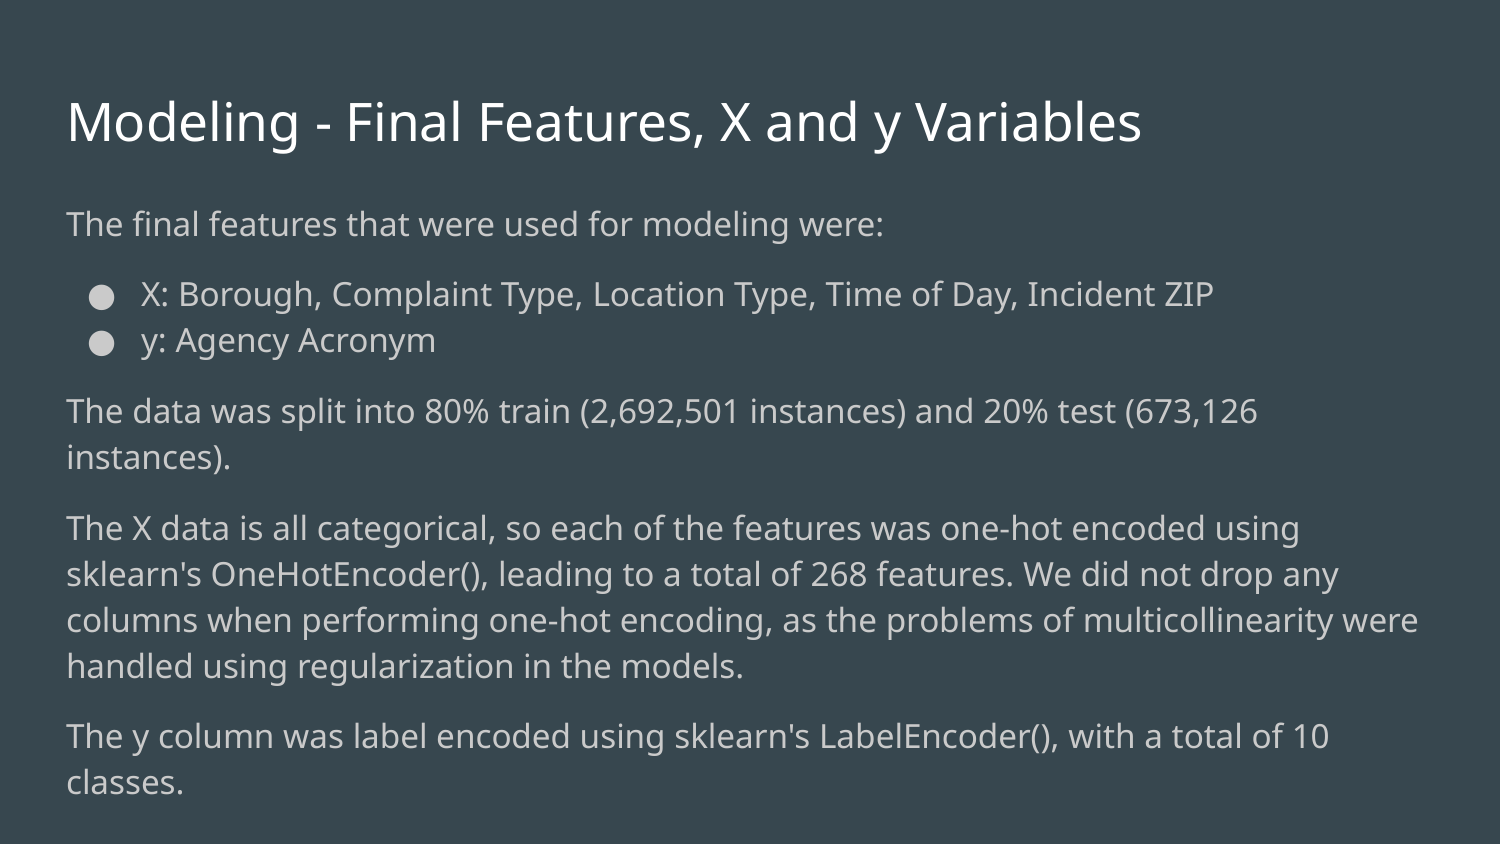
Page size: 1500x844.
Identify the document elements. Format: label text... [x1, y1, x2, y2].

list The final features that were used for modeling were: X: Borough, Complaint Type, Location Type, Time of Day, Incident ZIP y: Agency Acronym The data was split into 80% train (2,692,501 instances) and 20% test (673,126 instances). The X data is all categorical, so each of the features was one-hot encoded using sklearn's OneHotEncoder(), leading to a total of 268 features. We did not drop any columns when performing one-hot encoding, as the problems of multicollinearity were handled using regularization in the models. The y column was label encoded using sklearn's LabelEncoder(), with a total of 10 classes. [51, 189, 1449, 810]
title Modeling - Final Features, X and y Variables [51, 72, 1449, 167]
